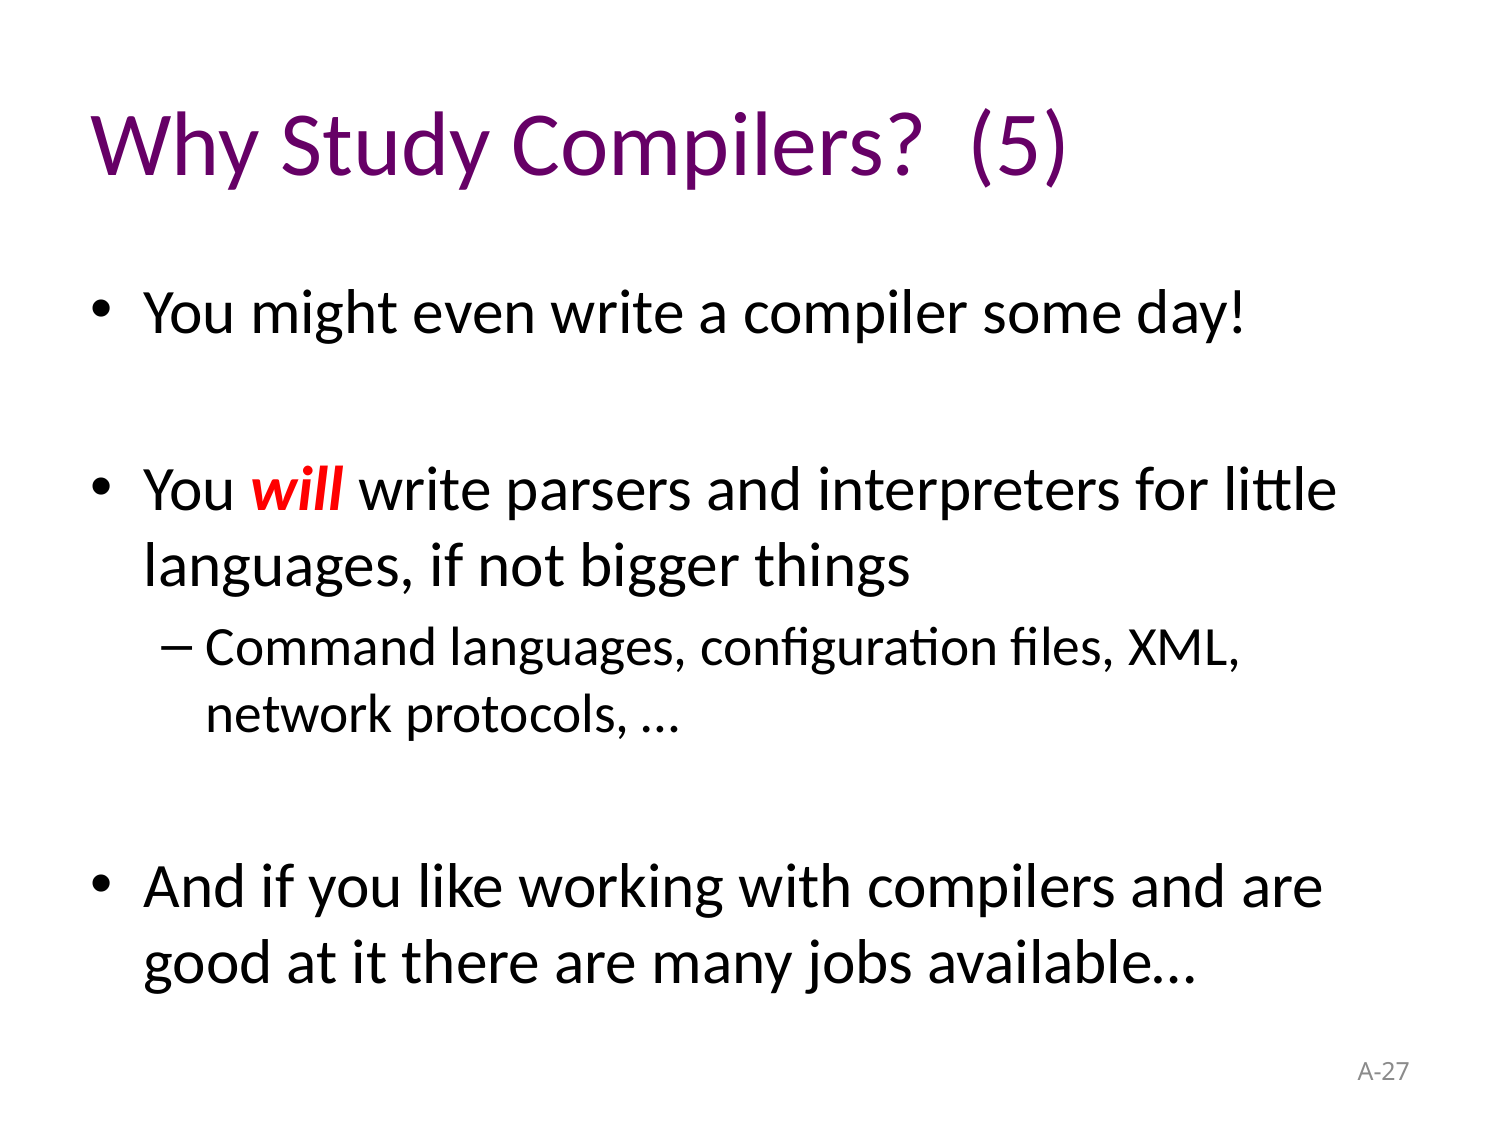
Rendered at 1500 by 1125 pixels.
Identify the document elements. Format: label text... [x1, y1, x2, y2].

title Why Study Compilers? (5) [75, 45, 1425, 233]
slide_number A-27 [1074, 1042, 1425, 1103]
list You might even write a compiler some day! You will write parsers and interpreters for little languages, if not bigger things Command languages, configuration files, XML, network protocols, … And if you like working with compilers and are good at it there are many jobs available… [75, 262, 1425, 1005]
